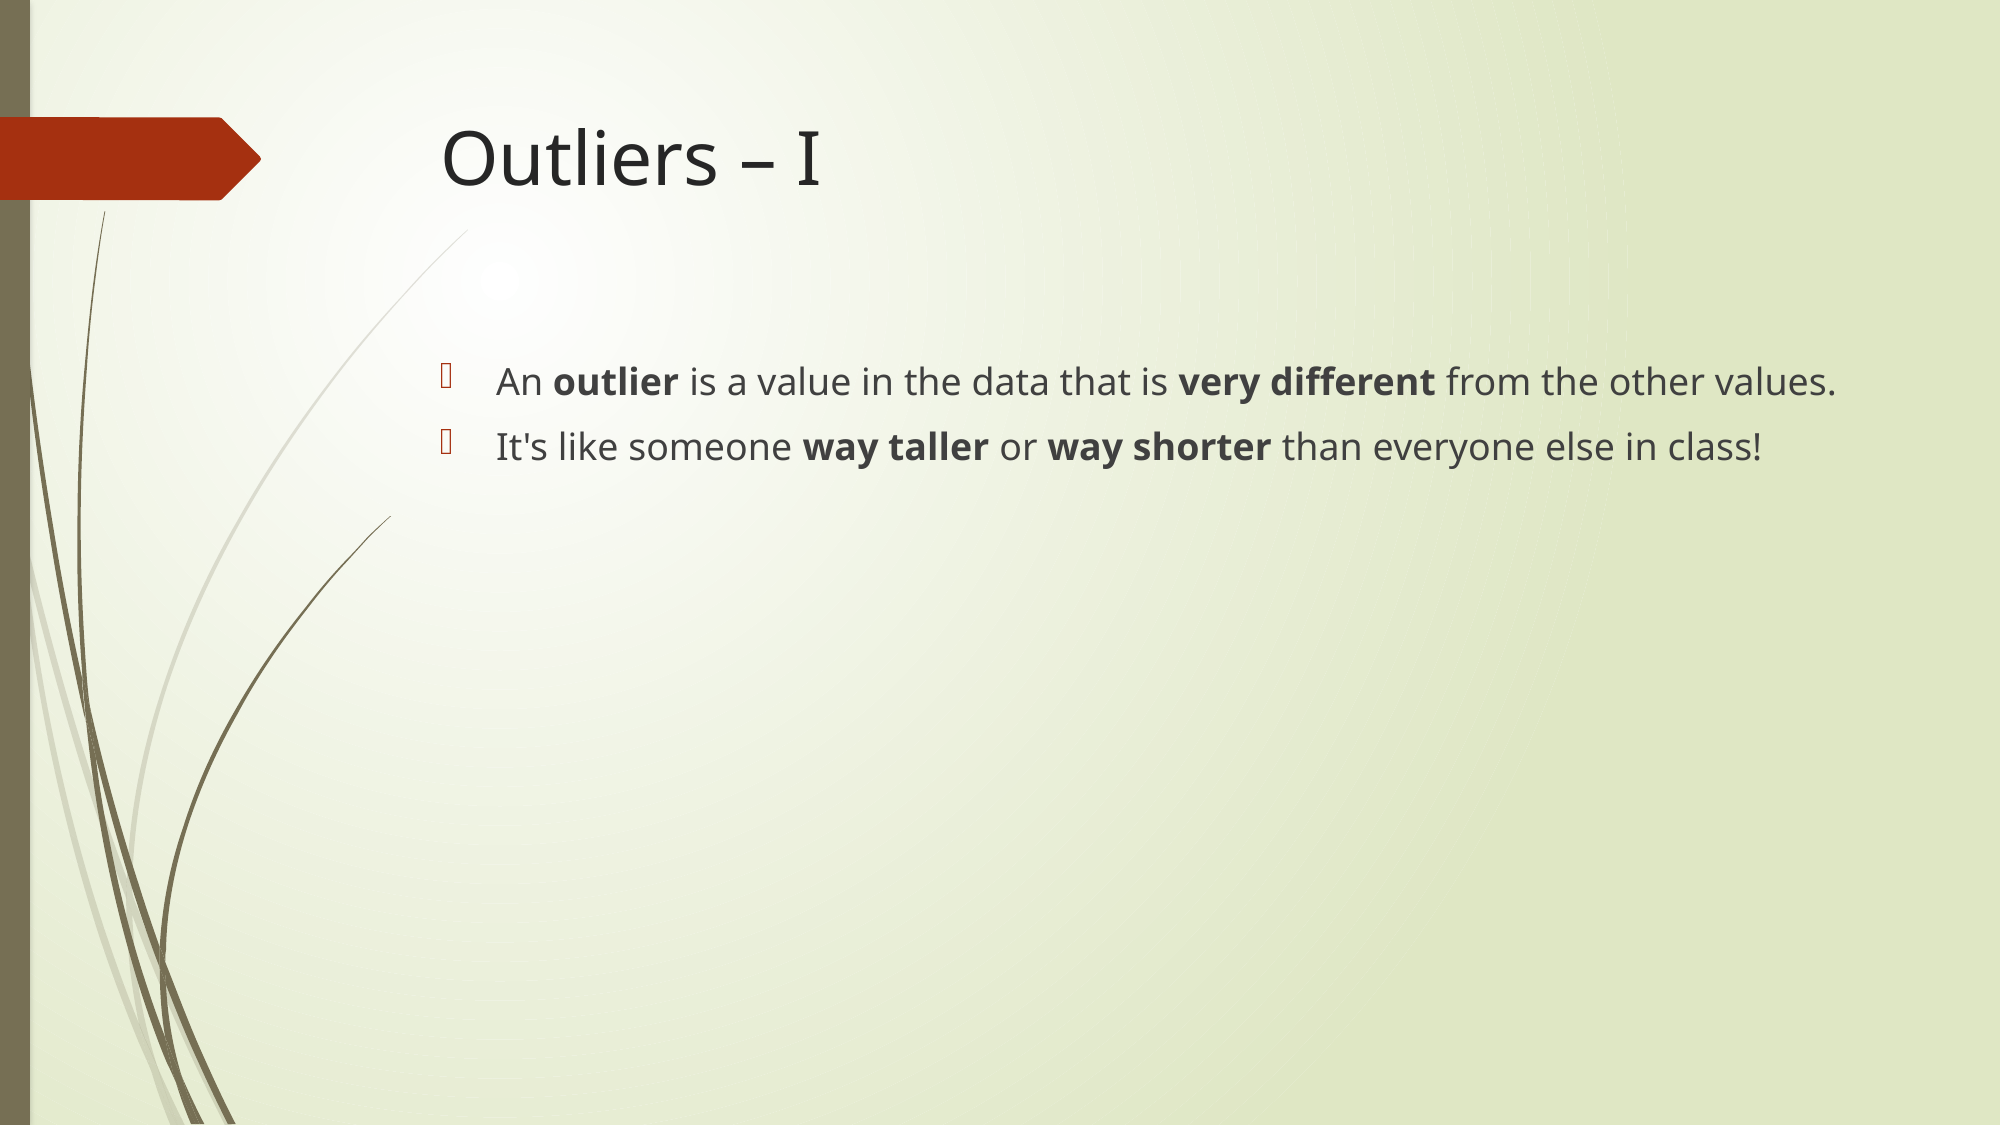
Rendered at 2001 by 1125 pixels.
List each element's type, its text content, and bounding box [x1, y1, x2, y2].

title Outliers – I [425, 102, 1888, 313]
list An outlier is a value in the data that is very different from the other values. It's like someone way taller or way shorter than everyone else in class! [424, 350, 1888, 970]
